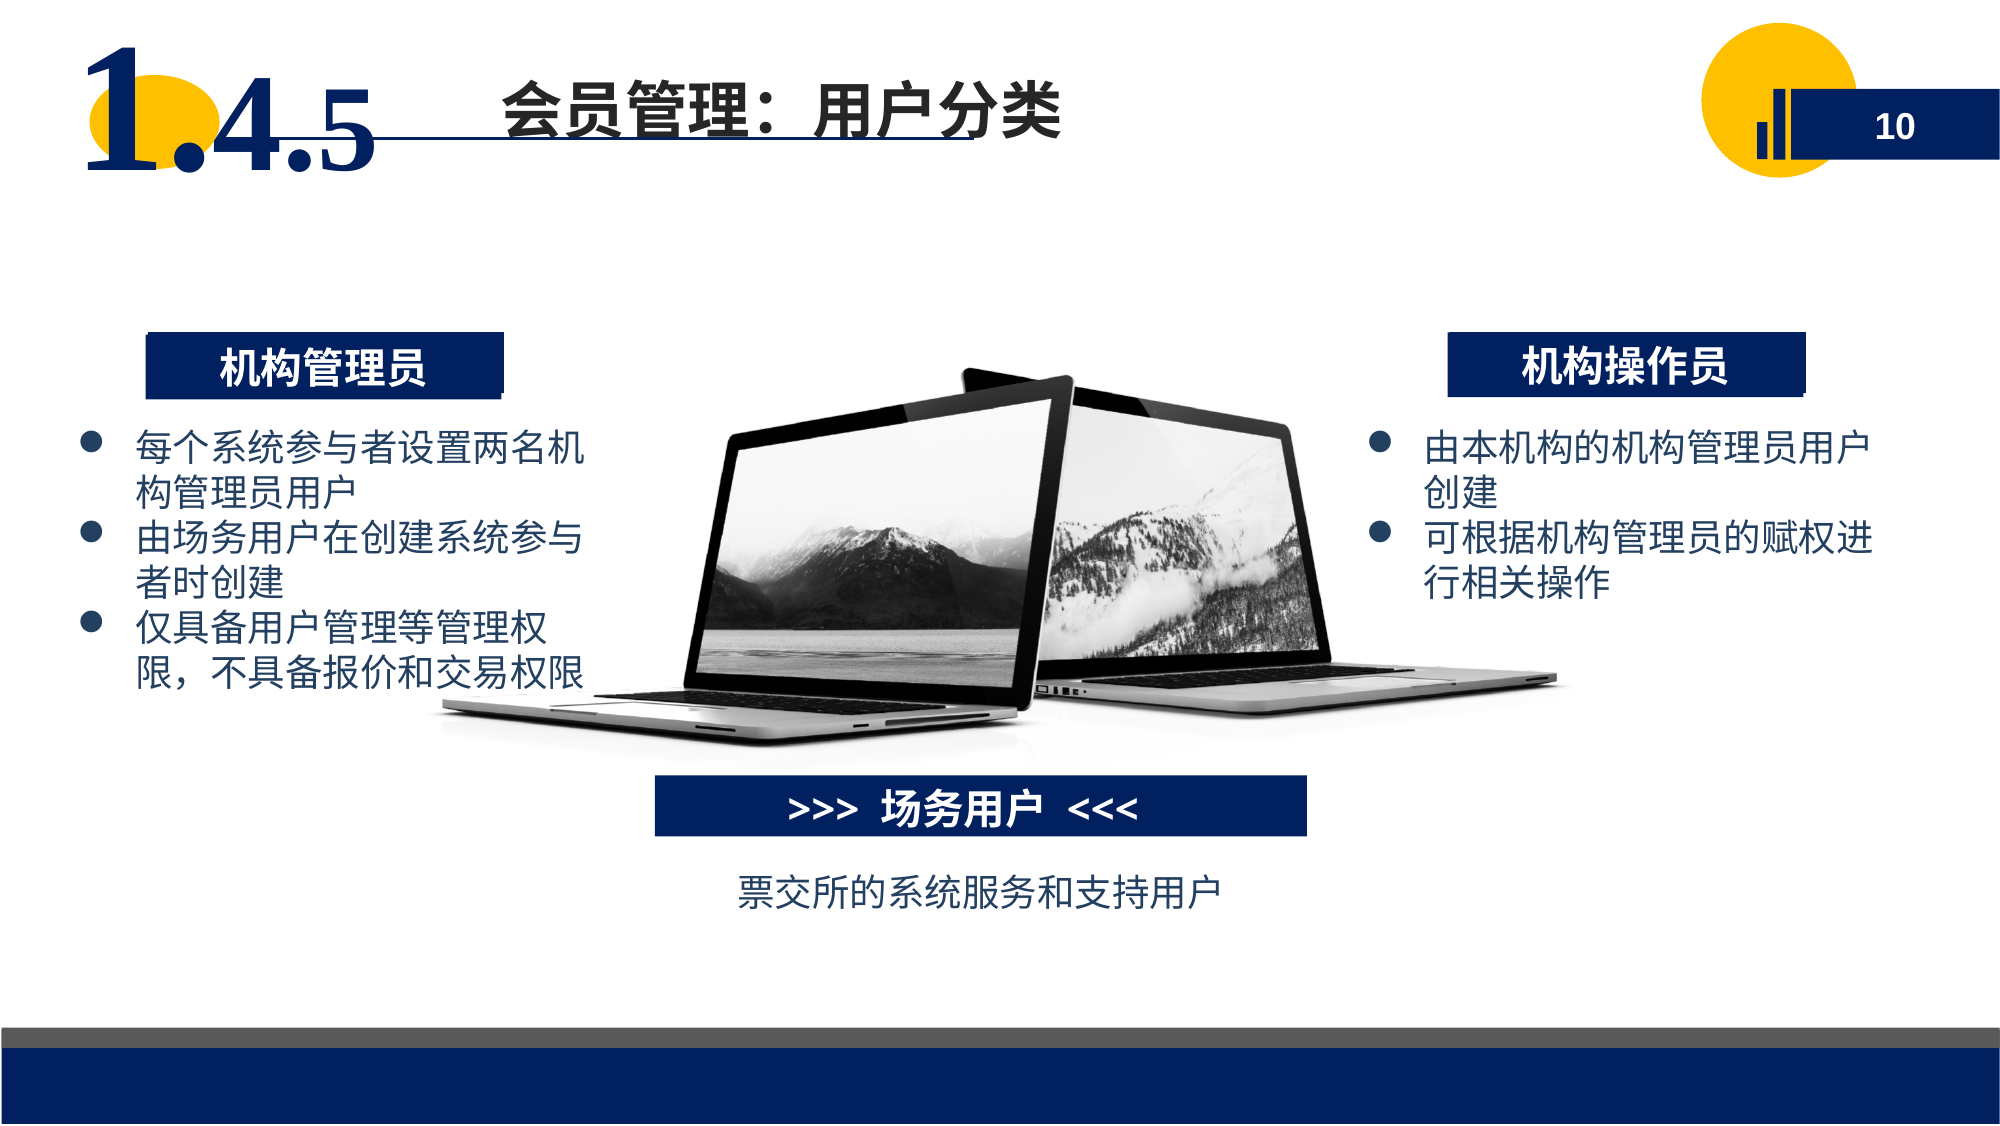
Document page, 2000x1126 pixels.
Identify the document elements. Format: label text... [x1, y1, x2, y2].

text_box [1, 1048, 2000, 1124]
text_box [1447, 332, 1806, 398]
text_box 票交所的系统服务和支持用户 [326, 861, 1636, 922]
text_box [1757, 122, 1768, 160]
text_box 由本机构的机构管理员用户创建 可根据机构管理员的赋权进行相关操作 [1575, 416, 1905, 612]
text_box 每个系统参与者设置两名机构管理员用户 由场务用户在创建系统参与者时创建 仅具备用户管理等管理权限，不具备报价和交易权限 [62, 416, 426, 702]
text_box [1701, 22, 1857, 178]
text_box [1, 1027, 2000, 1048]
text_box [654, 812, 700, 837]
text_box 10 [1791, 88, 2000, 160]
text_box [145, 332, 504, 401]
text_box 1.4.5 [54, 0, 433, 217]
picture [426, 273, 1575, 812]
text_box [1226, 812, 1308, 837]
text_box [89, 0, 1593, 169]
text_box >>> 场务用户 <<< [700, 812, 1226, 841]
text_box [1773, 88, 1786, 160]
